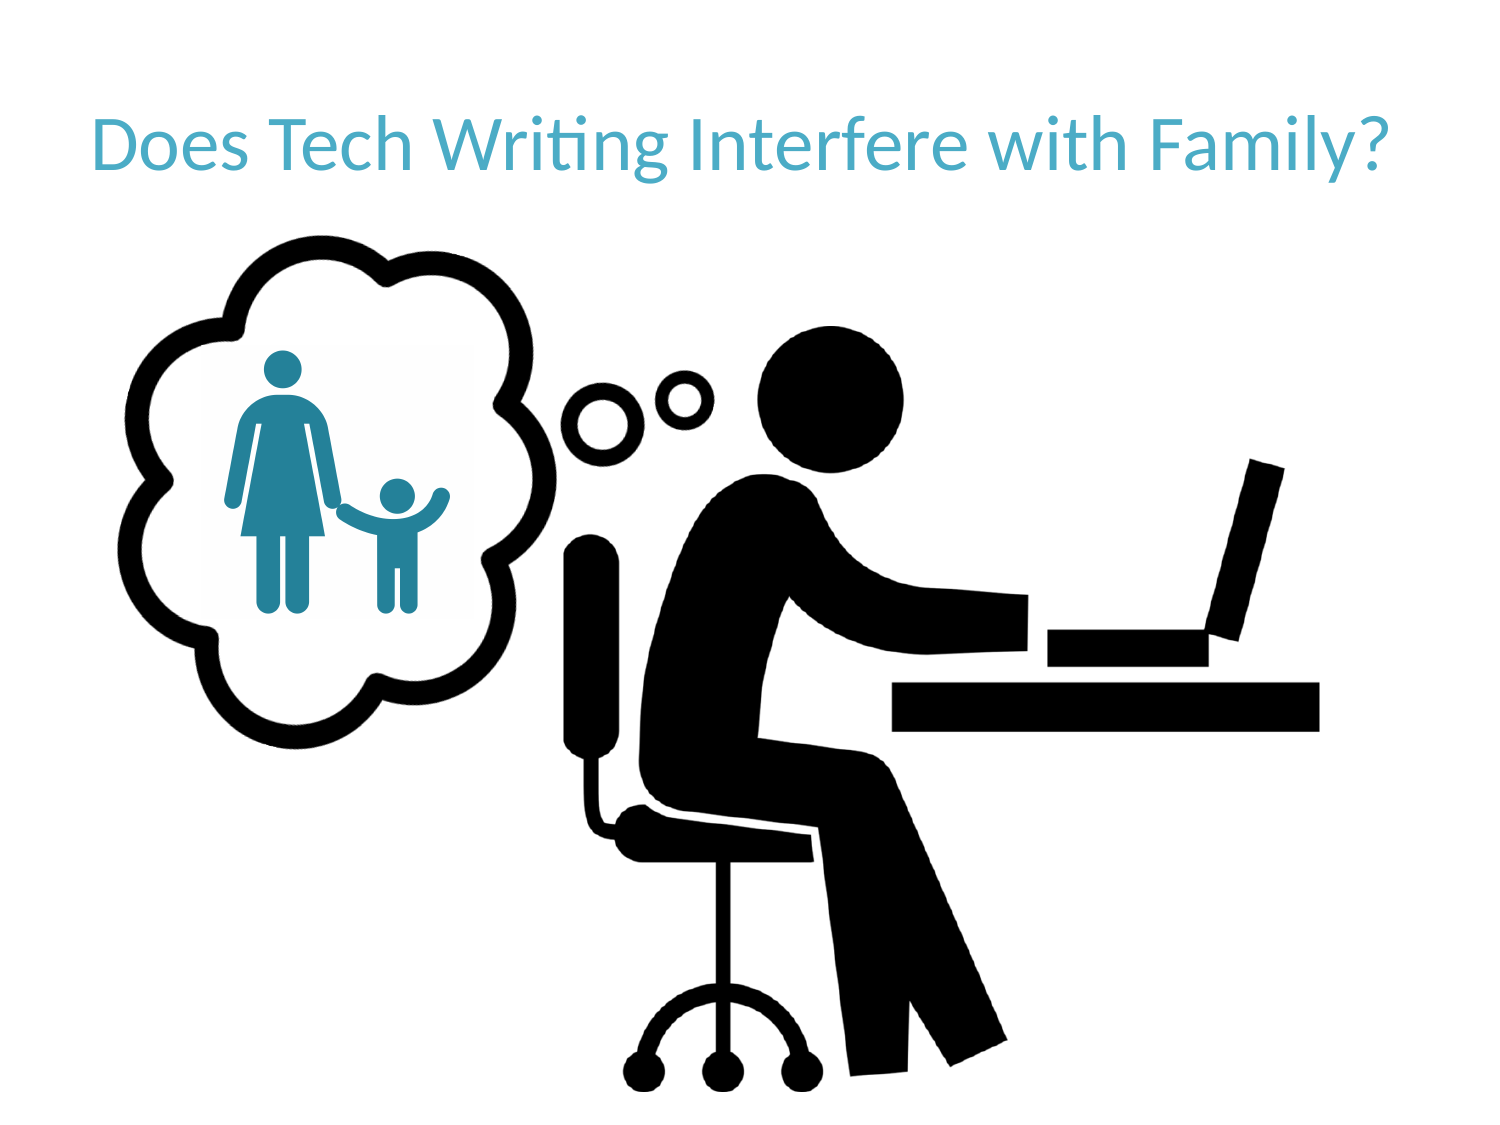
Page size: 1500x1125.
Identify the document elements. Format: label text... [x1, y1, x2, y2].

title Does Tech Writing Interfere with Family? [75, 45, 1425, 233]
picture [51, 182, 1323, 1092]
